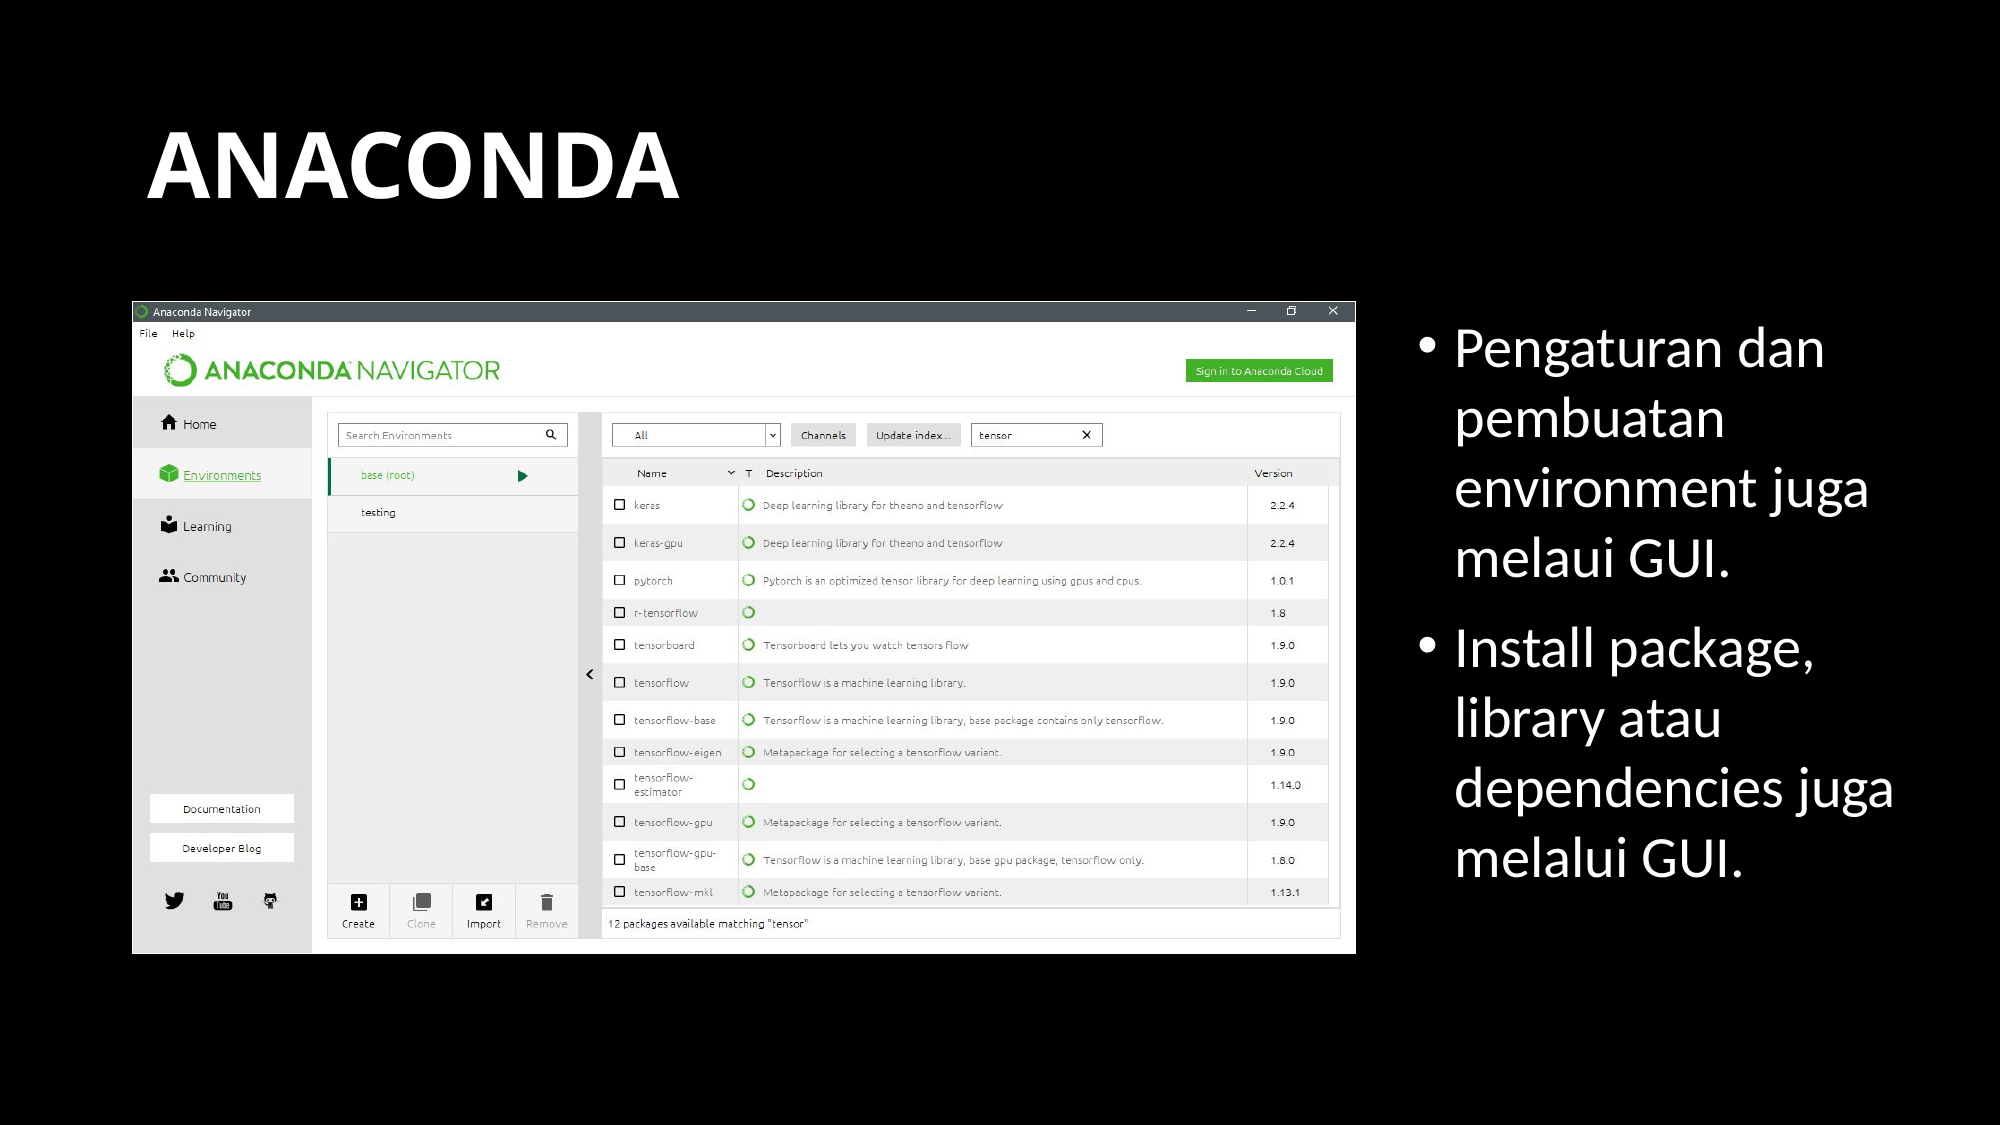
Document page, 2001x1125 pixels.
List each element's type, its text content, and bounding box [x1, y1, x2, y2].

title ANACONDA [132, 59, 1858, 278]
text_box Pengaturan dan pembuatan environment juga melaui GUI. Install package, library atau dependencies juga melalui GUI. [1402, 301, 1927, 1016]
picture [132, 301, 1355, 954]
